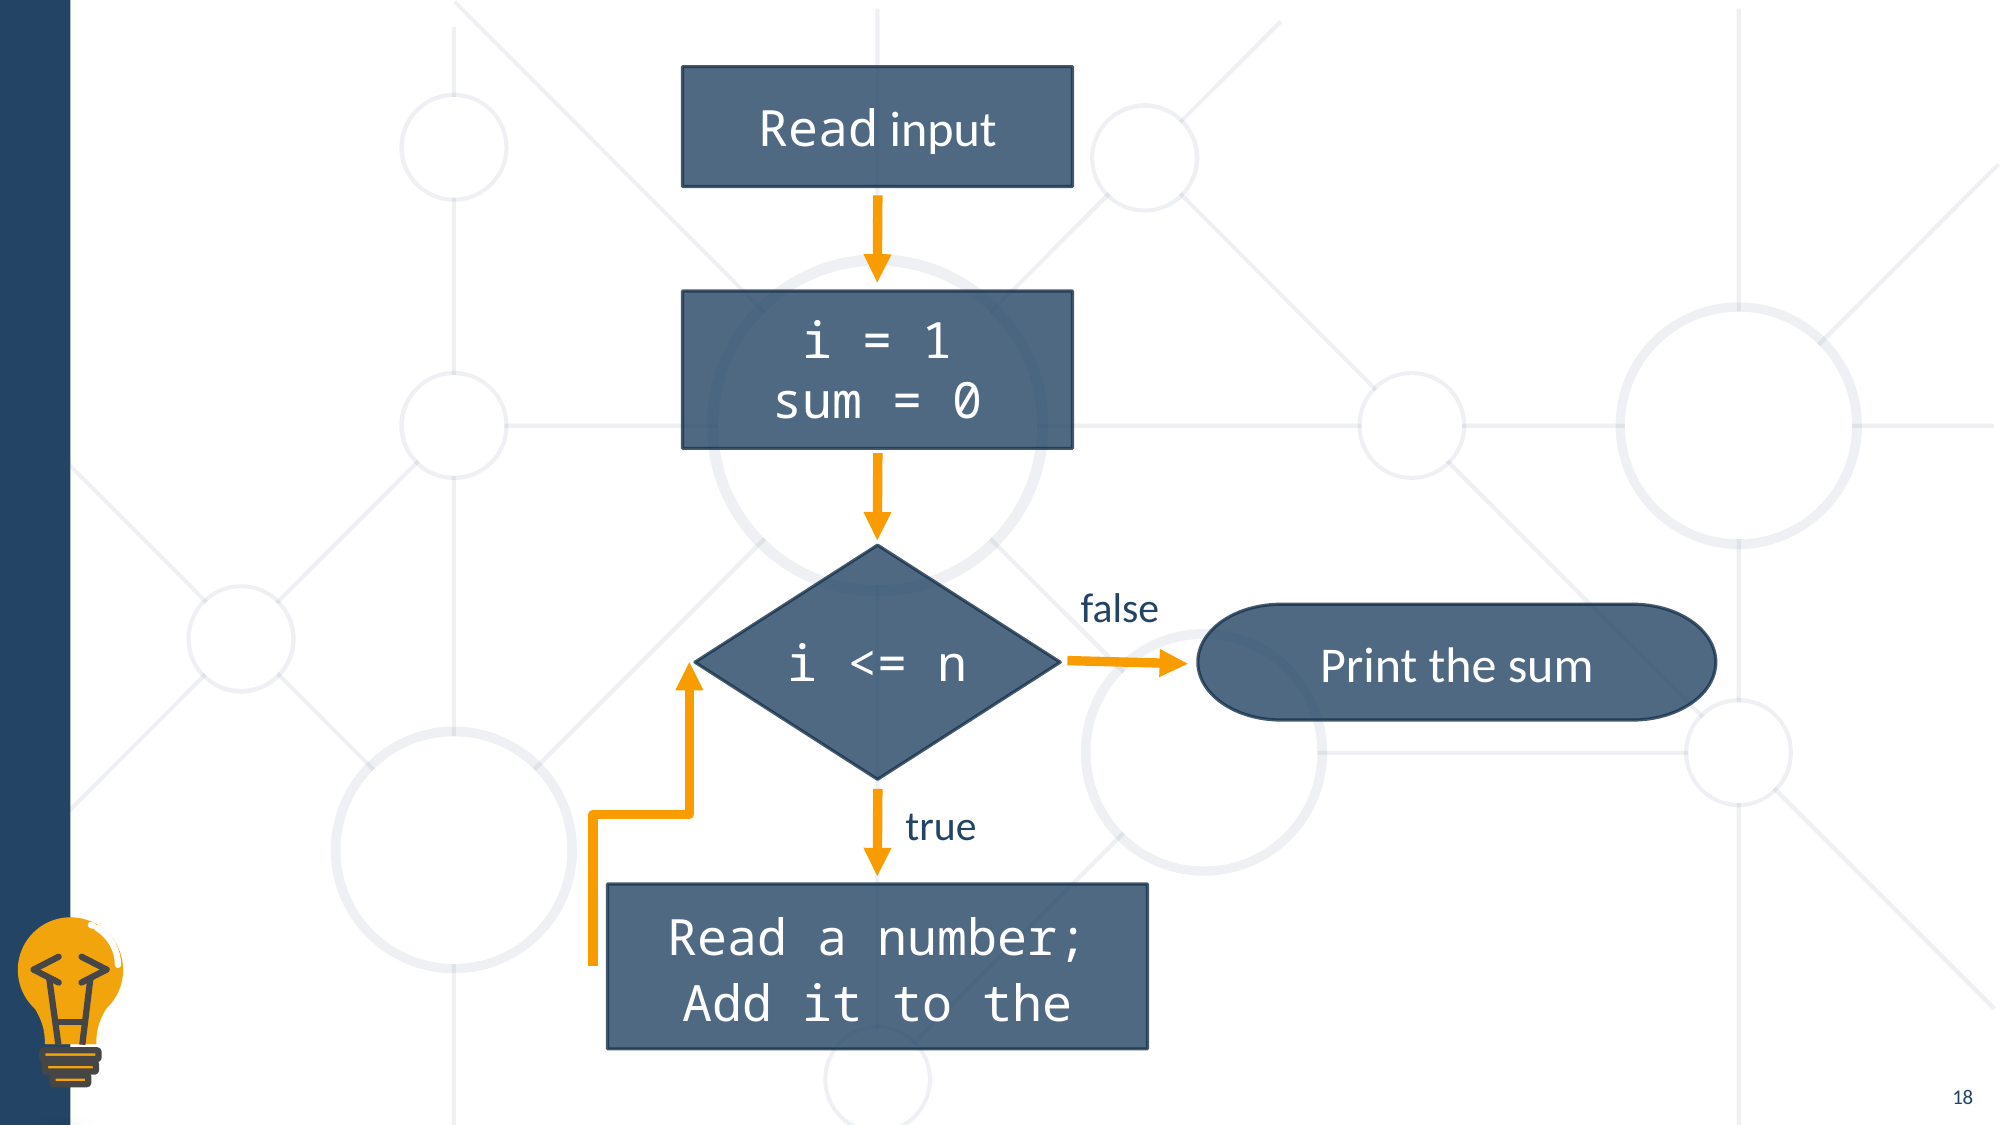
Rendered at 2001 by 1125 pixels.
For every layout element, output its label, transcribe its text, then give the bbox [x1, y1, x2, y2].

text_box 18 [1927, 1067, 1989, 1117]
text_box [682, 66, 1073, 187]
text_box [694, 544, 1061, 780]
text_box false [1065, 557, 1184, 649]
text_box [607, 881, 1148, 1052]
text_box Print the sum [1195, 602, 1718, 723]
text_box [682, 290, 1073, 449]
text_box true [882, 788, 1008, 867]
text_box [592, 661, 690, 967]
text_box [1067, 660, 1188, 664]
